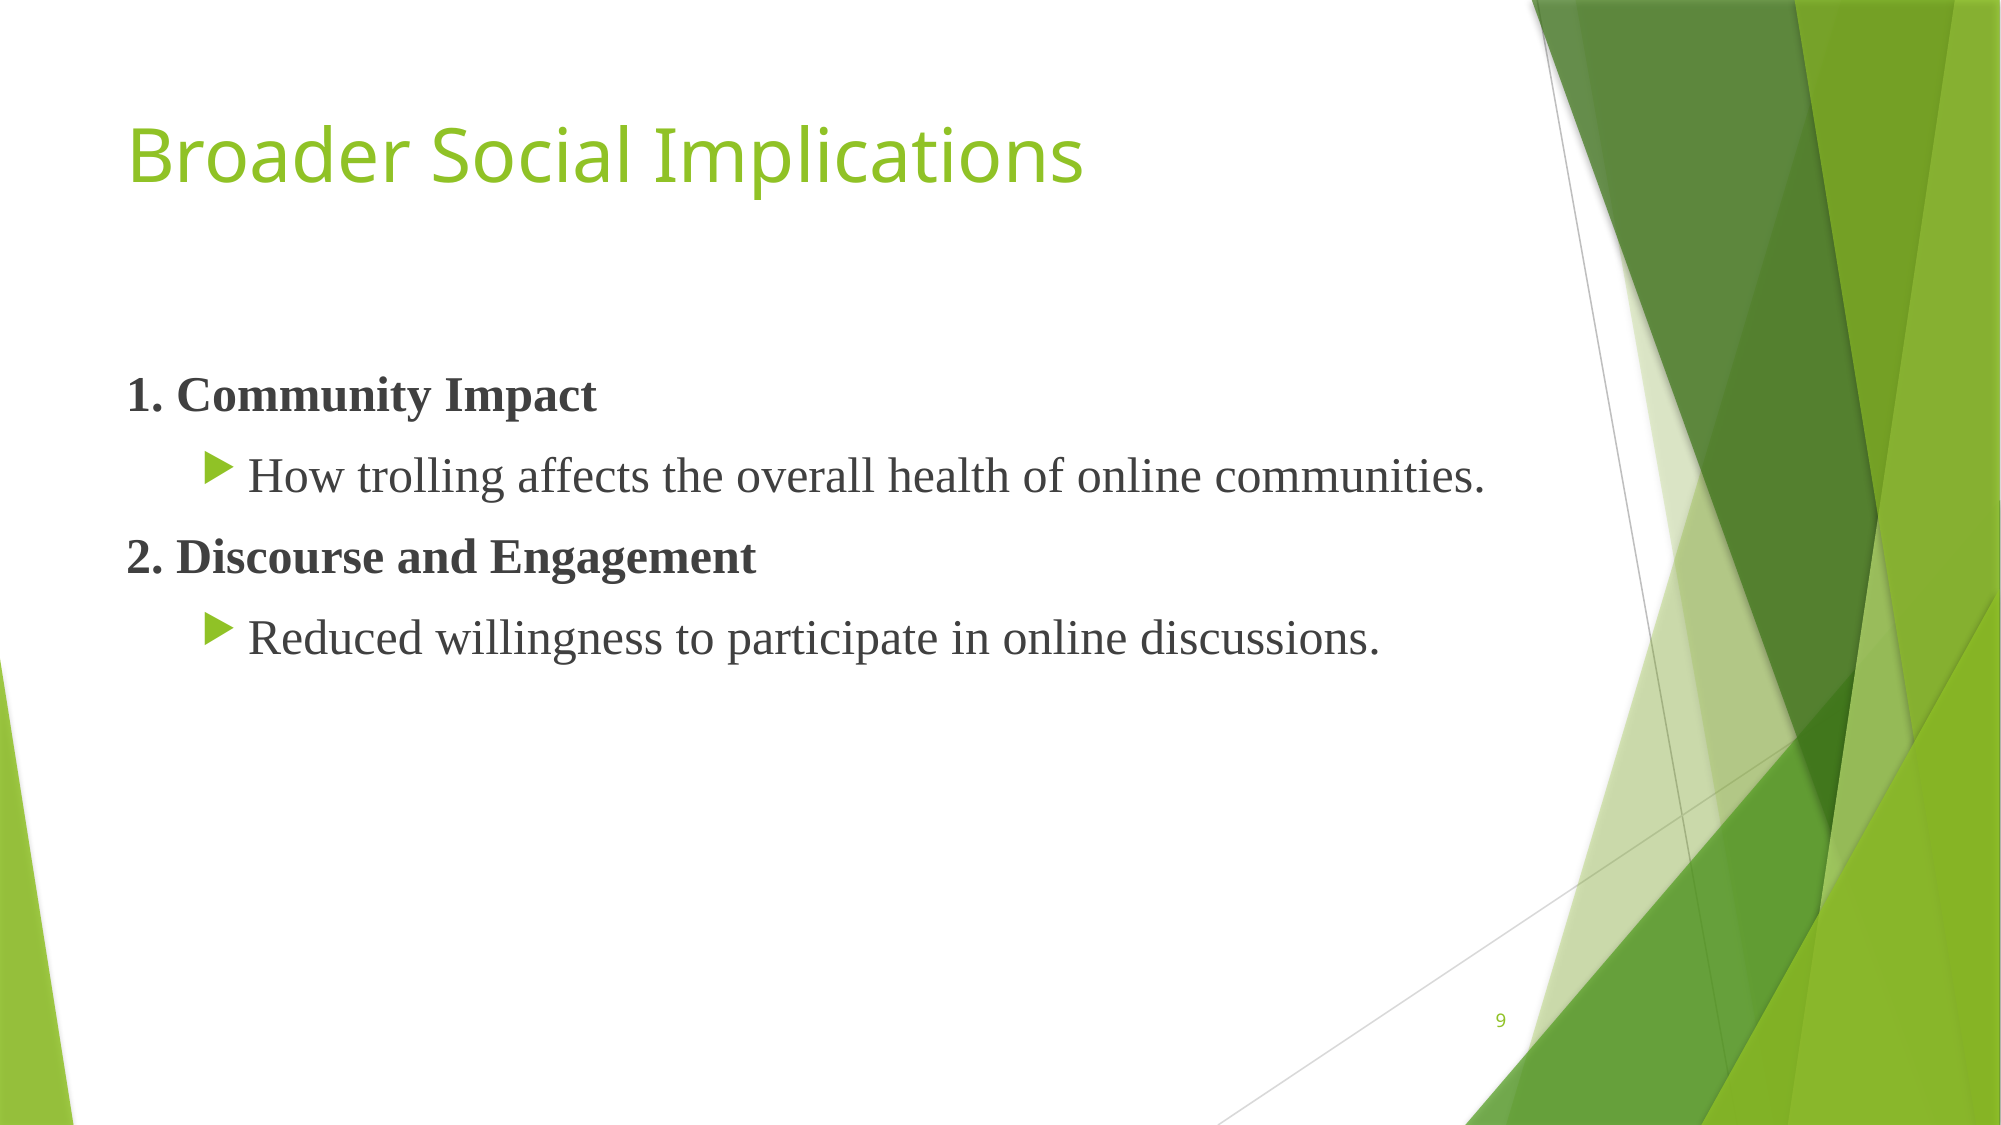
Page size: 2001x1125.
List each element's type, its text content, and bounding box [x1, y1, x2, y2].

list 1. Community Impact How trolling affects the overall health of online communities. 2. Discourse and Engagement Reduced willingness to participate in online discussions. [111, 354, 1522, 992]
title Broader Social Implications [111, 99, 1522, 317]
slide_number 9 [1409, 991, 1522, 1051]
